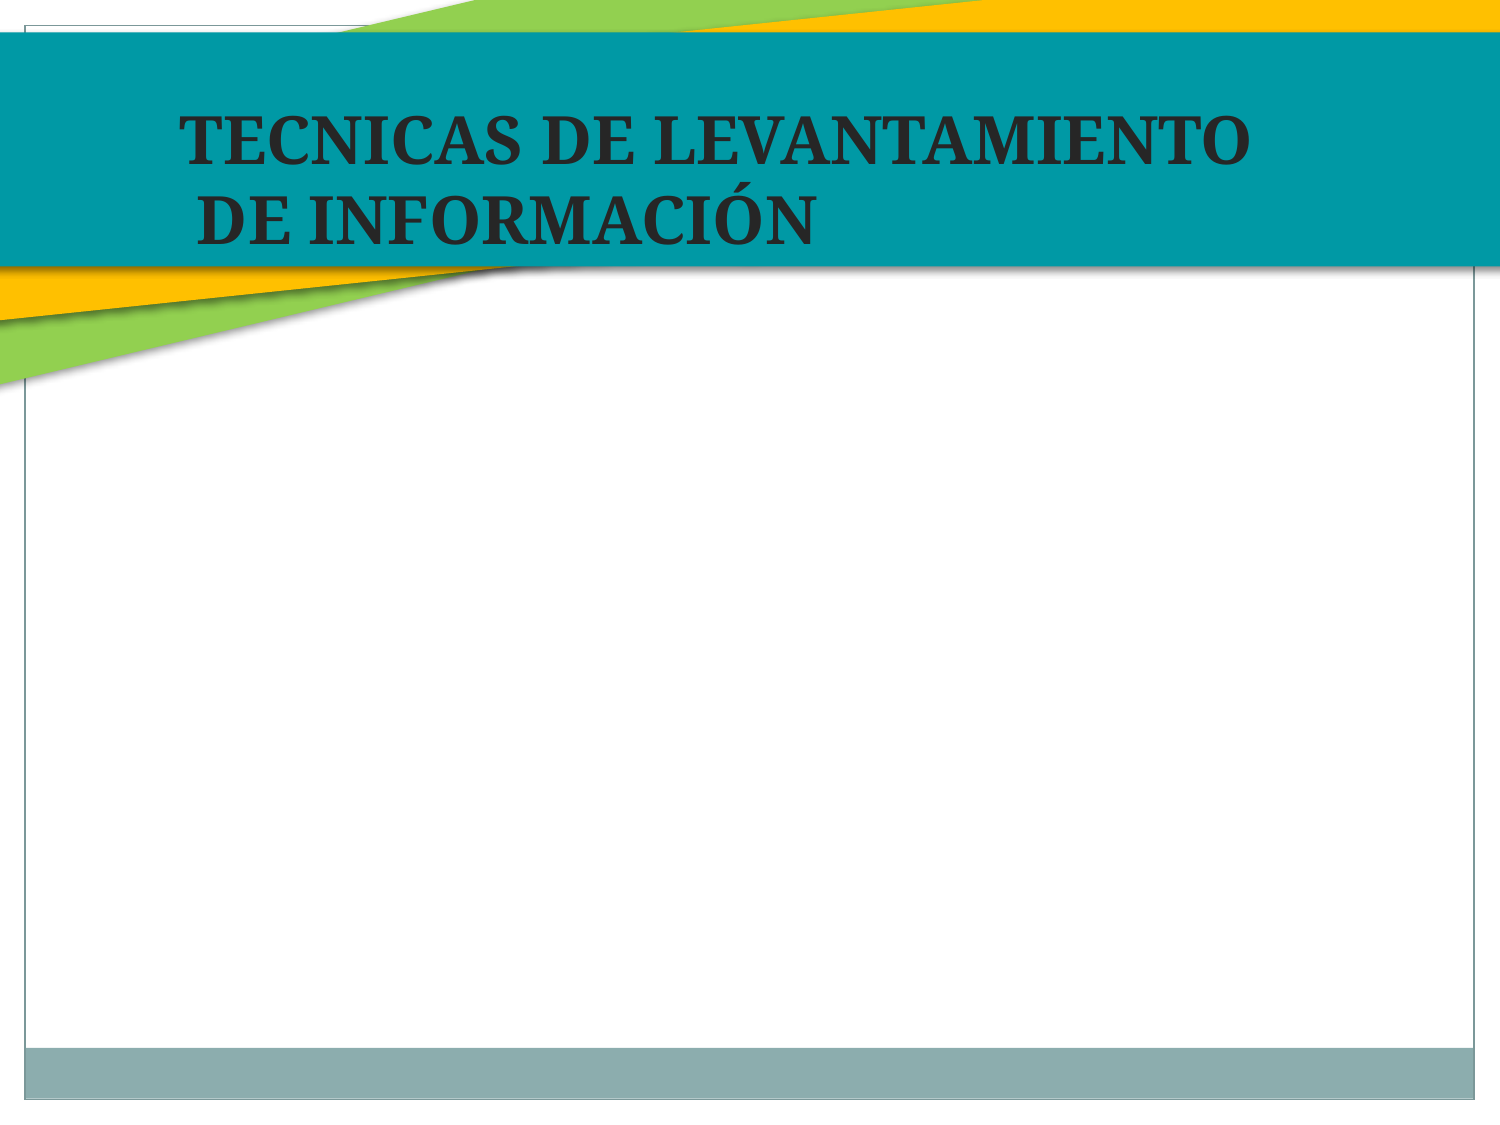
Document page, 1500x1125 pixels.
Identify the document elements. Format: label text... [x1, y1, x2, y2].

text_box TECNICAS DE LEVANTAMIENTO DE INFORMACIÓN [164, 90, 1270, 266]
